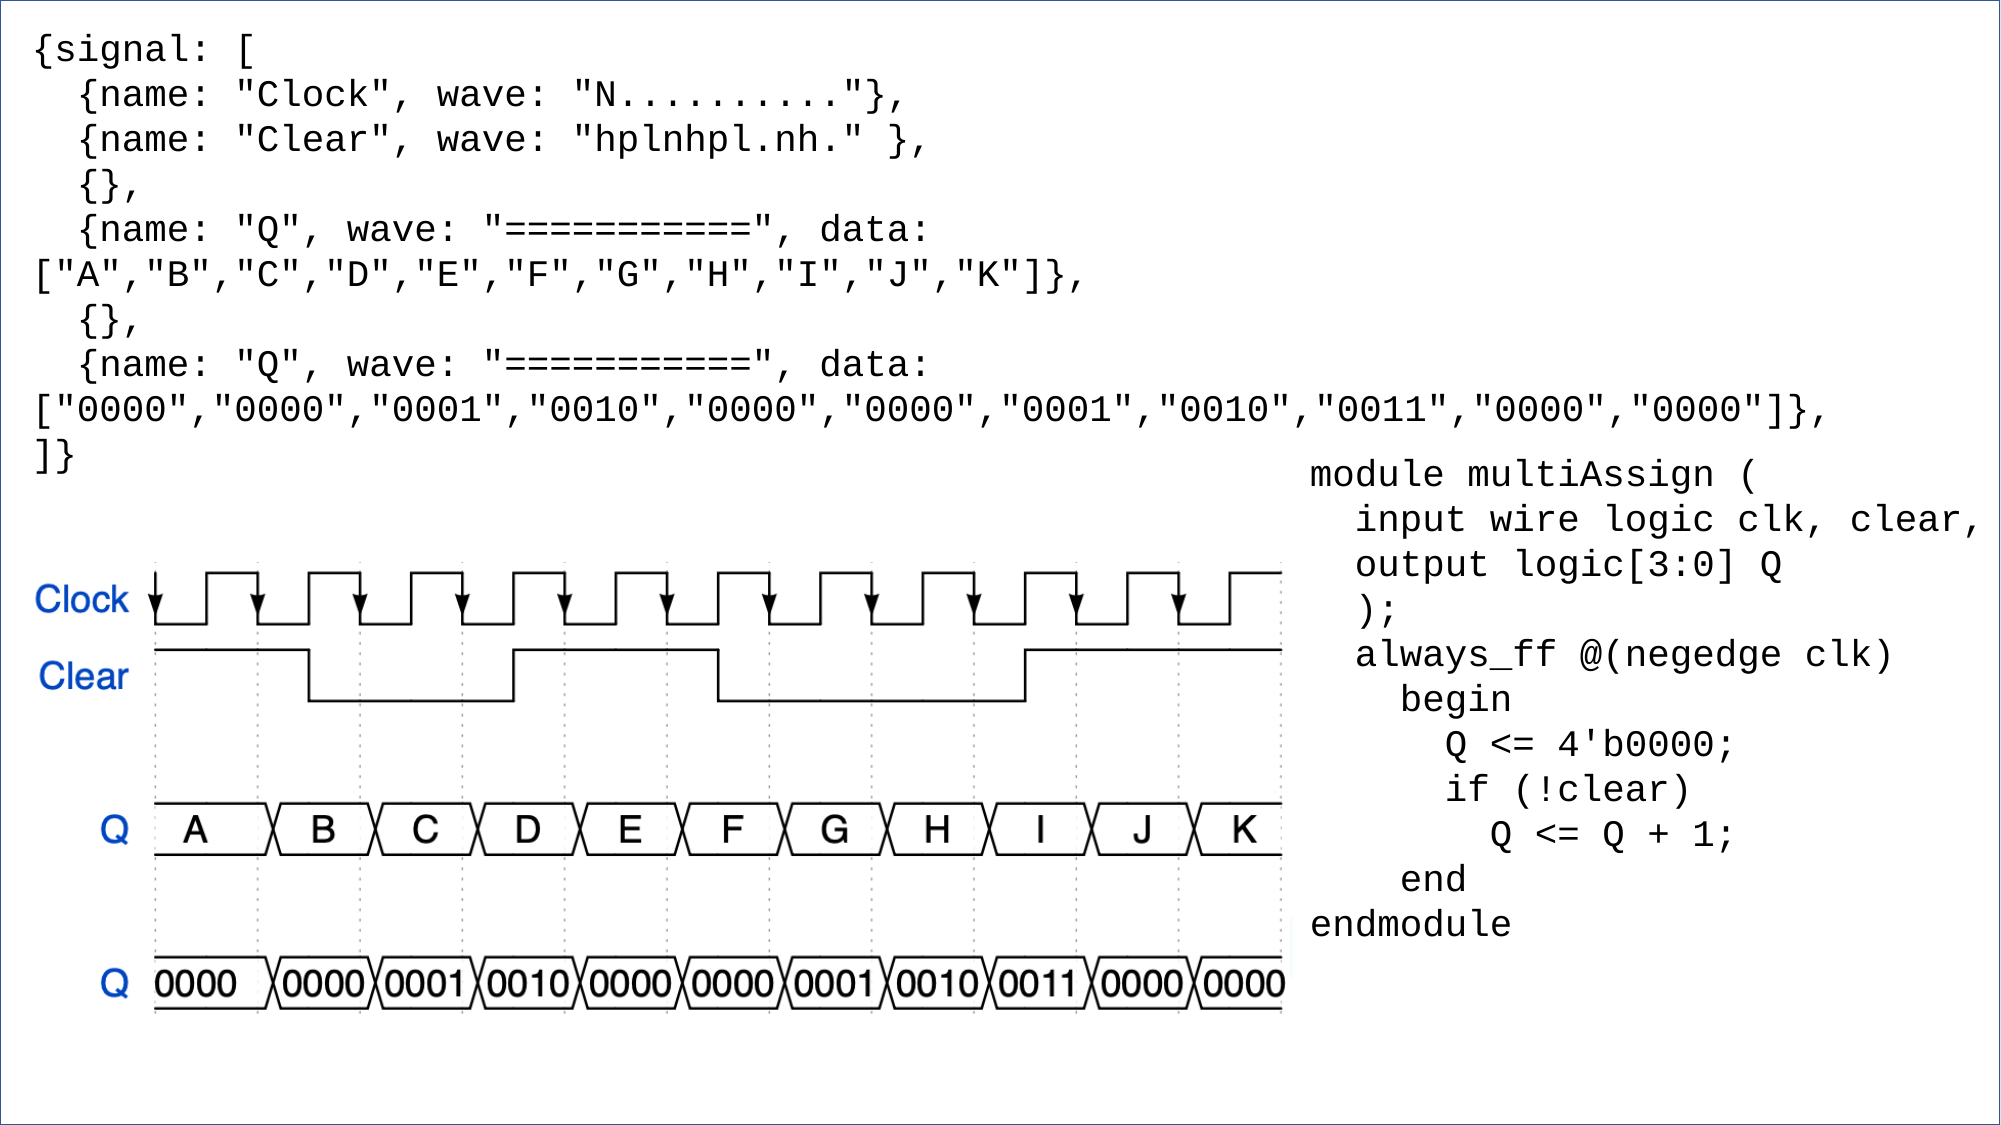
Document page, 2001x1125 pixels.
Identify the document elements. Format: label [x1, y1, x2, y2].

text_box [17, 17, 2000, 951]
picture [17, 562, 1293, 1021]
